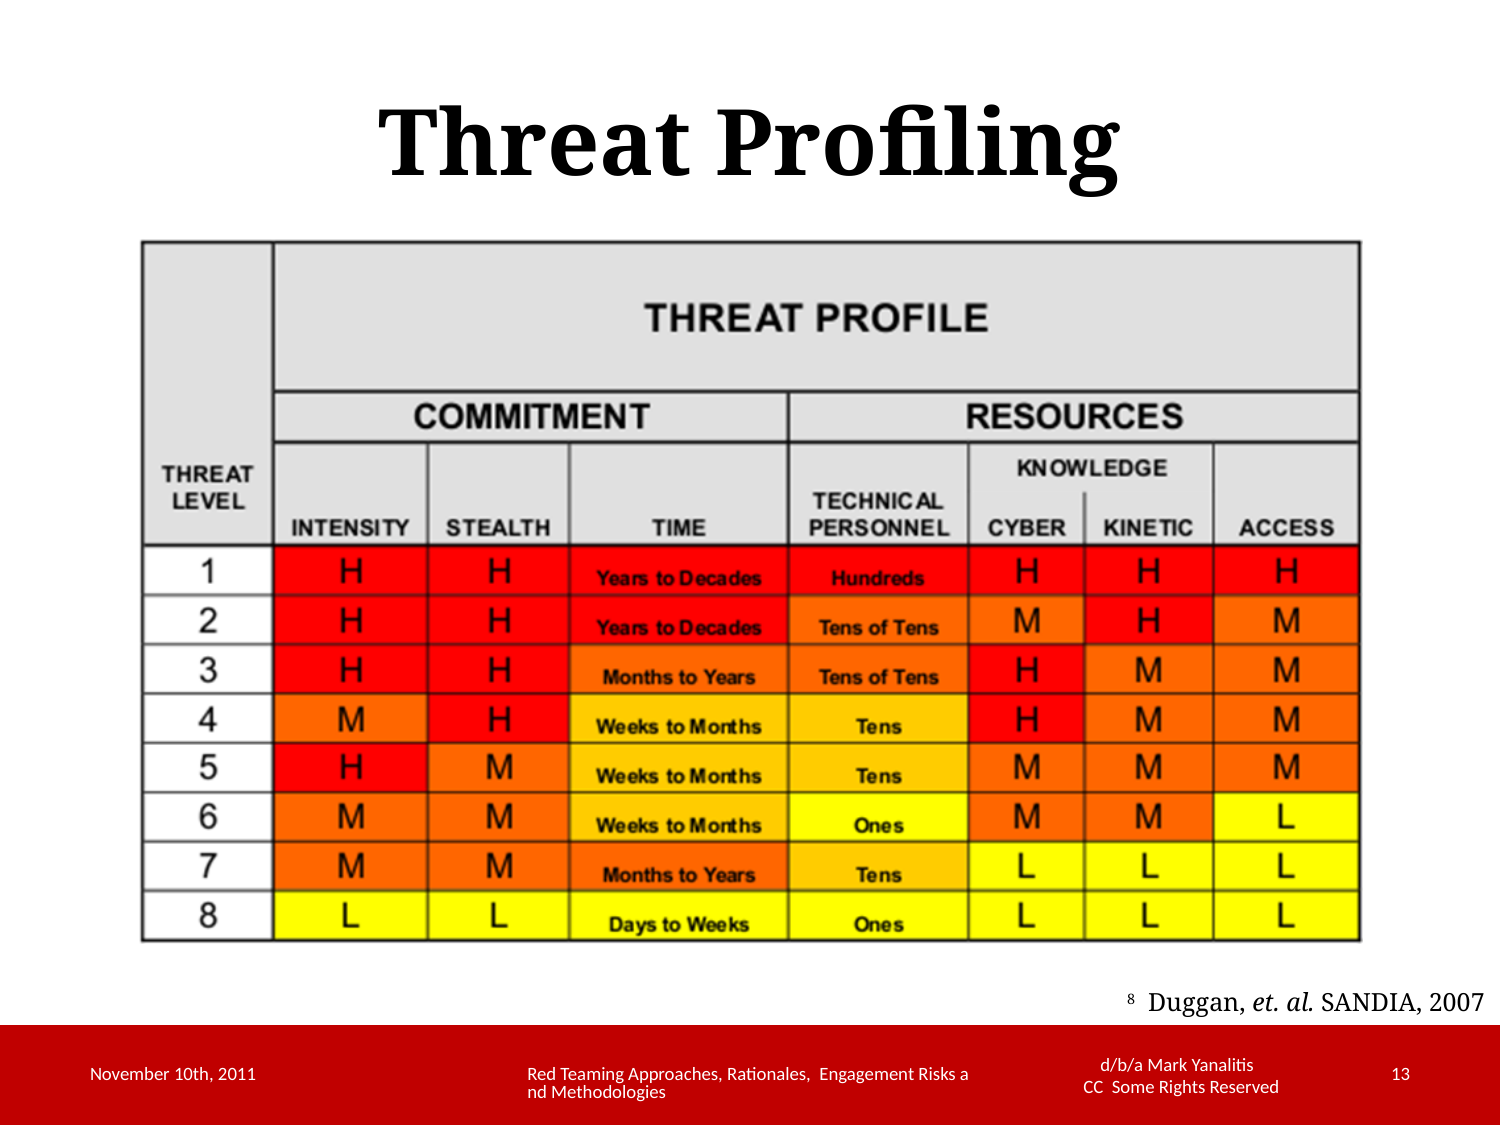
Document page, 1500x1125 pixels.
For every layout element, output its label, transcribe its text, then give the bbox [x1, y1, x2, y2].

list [137, 237, 1363, 944]
text_box 8 Duggan, et. al. SANDIA, 2007 [1112, 979, 1500, 1025]
title Threat Profiling [75, 45, 1425, 233]
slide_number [75, 1042, 438, 1103]
slide_number 13 [1362, 1042, 1425, 1103]
footer Red Teaming Approaches, Rationales, Engagement Risks and Methodologies [512, 1042, 988, 1103]
